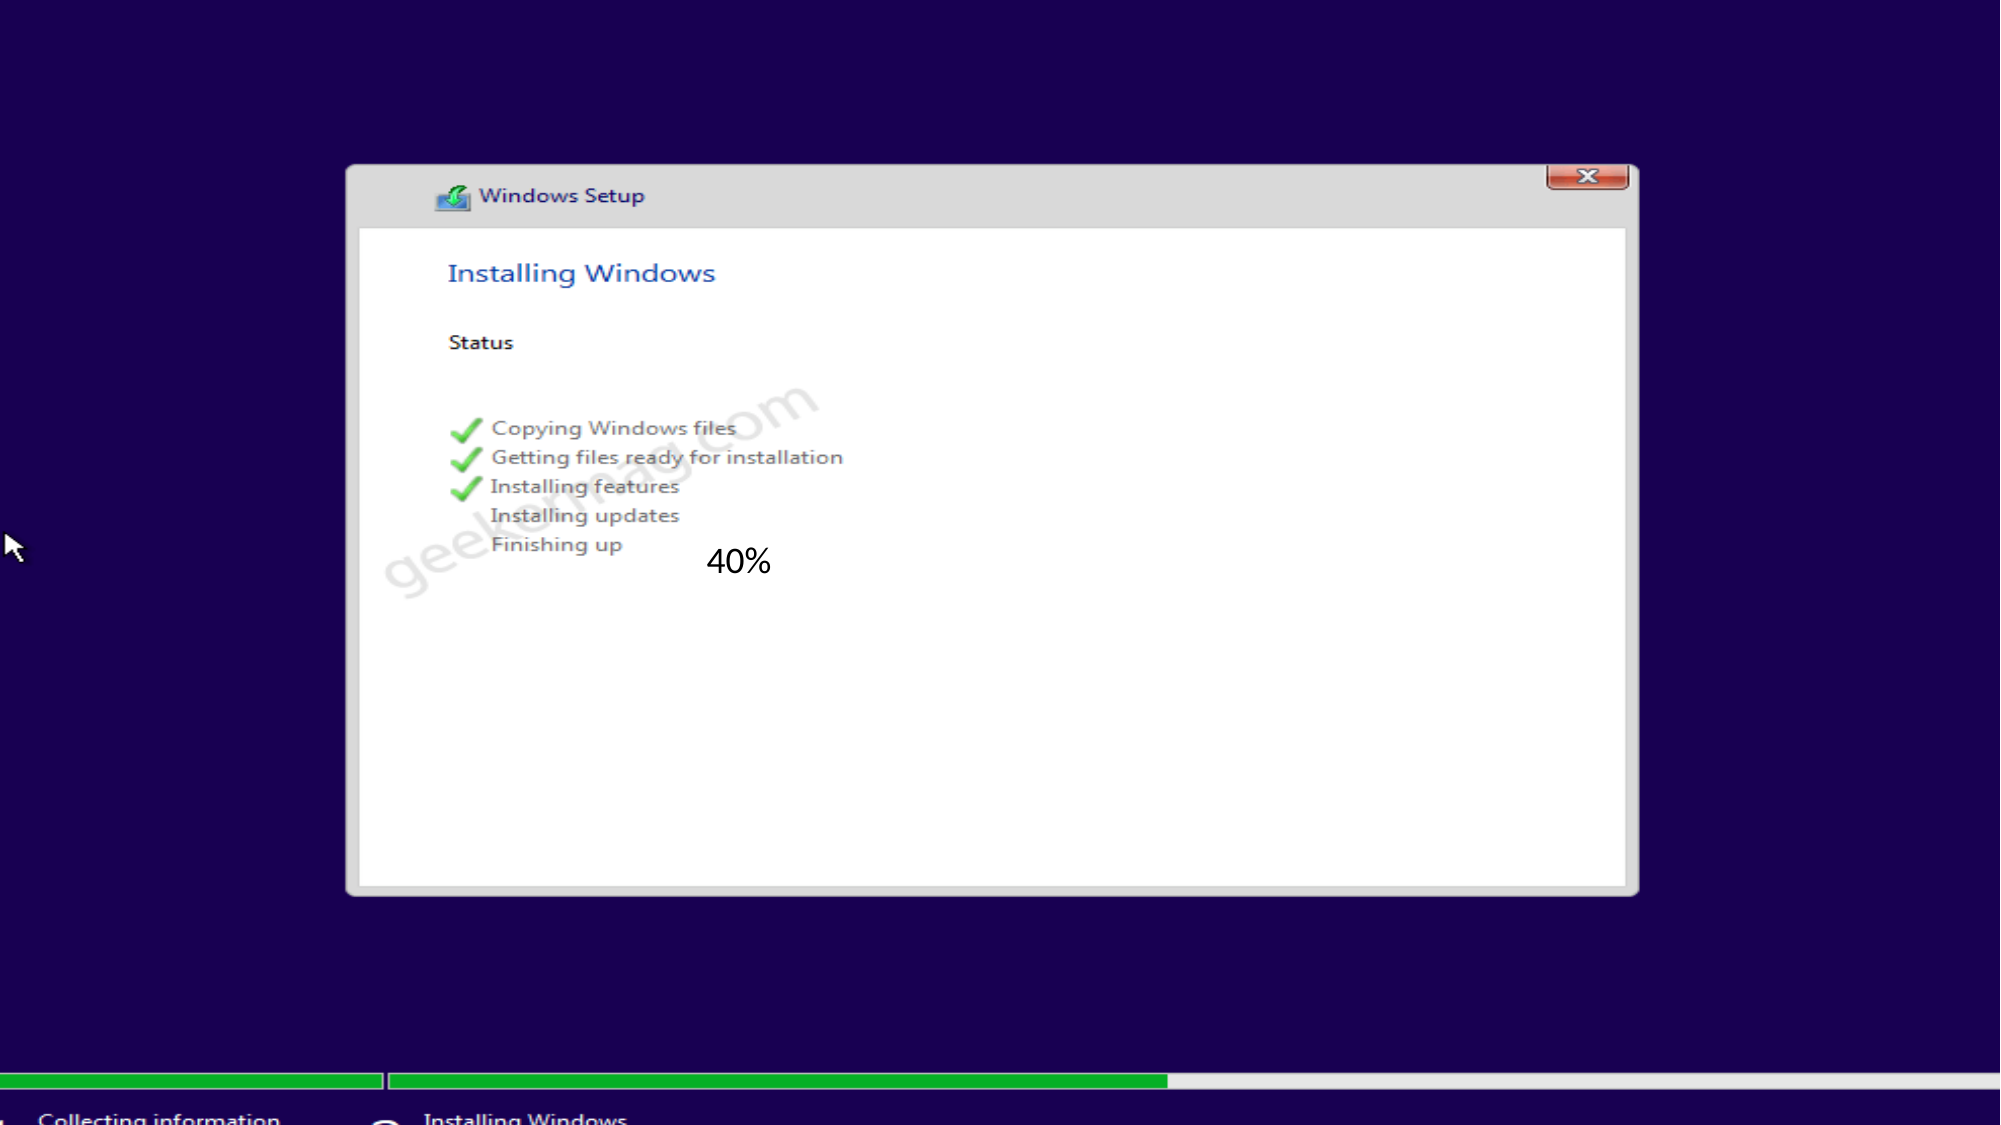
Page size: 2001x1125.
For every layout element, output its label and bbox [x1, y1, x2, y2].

list [0, 0, 2000, 1125]
